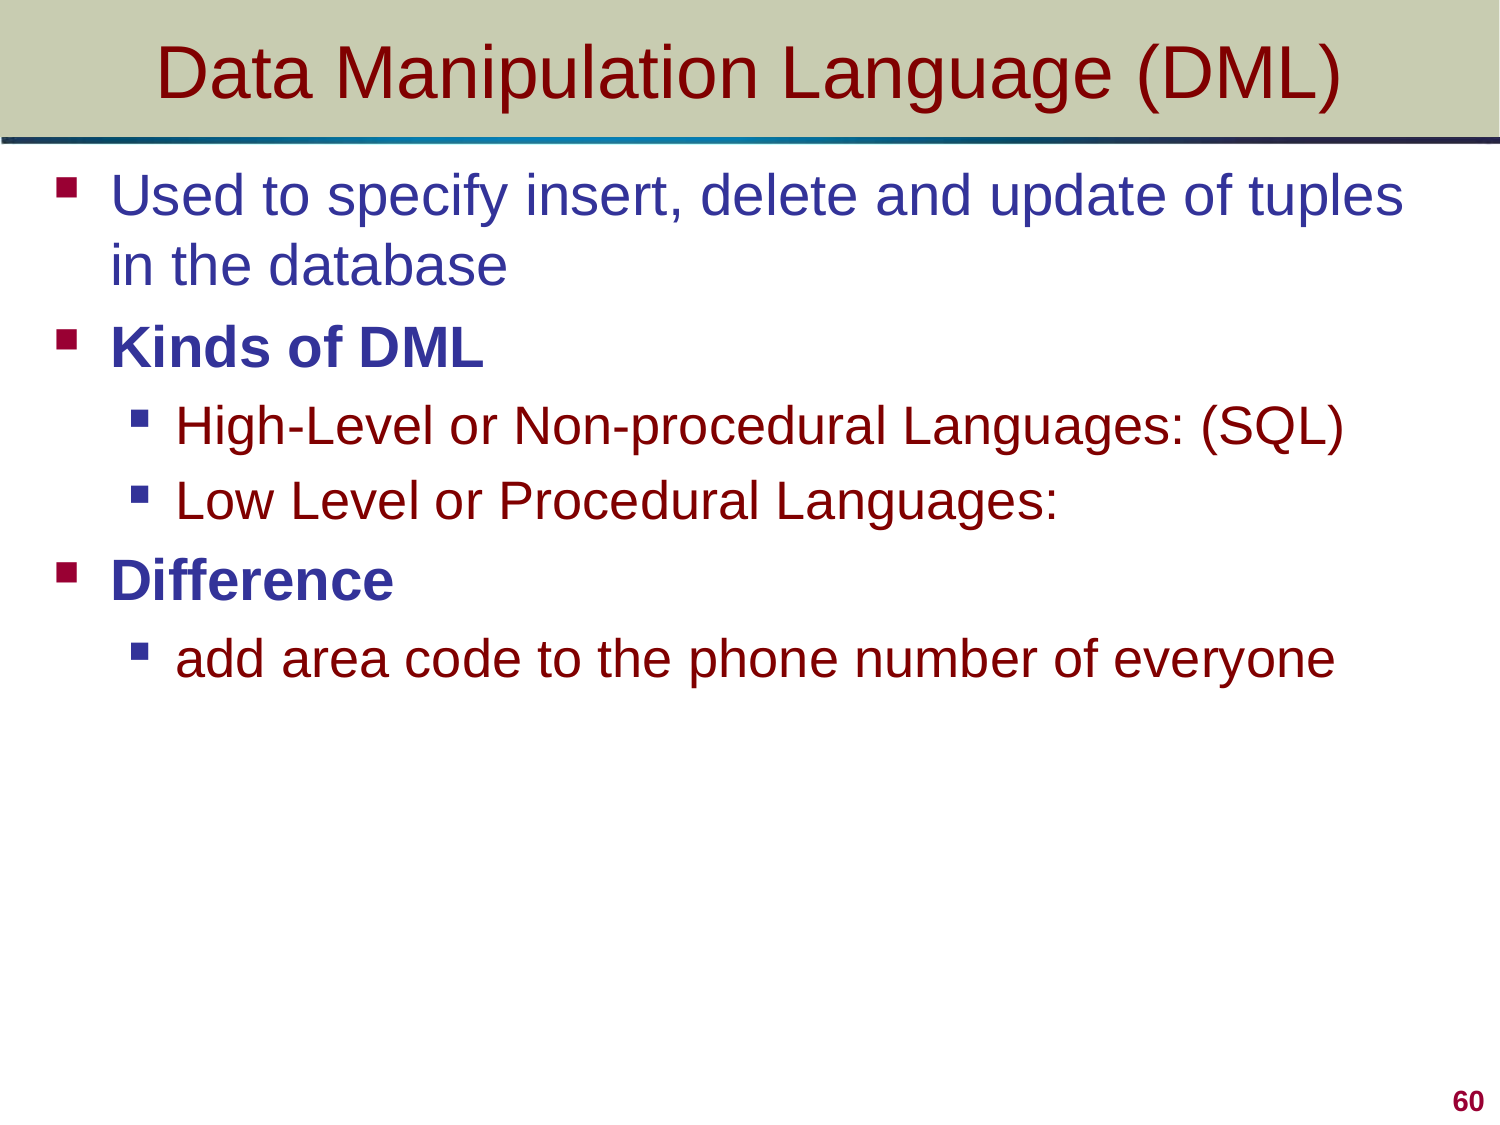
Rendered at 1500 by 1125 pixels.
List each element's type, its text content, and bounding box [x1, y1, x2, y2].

slide_number 60 [1187, 1049, 1500, 1125]
title Data Manipulation Language (DML) [0, 0, 1500, 138]
picture [0, 138, 1500, 145]
list Used to specify insert, delete and update of tuples in the database Kinds of DML High-Level or Non-procedural Languages: (SQL) Low Level or Procedural Languages: Difference add area code to the phone number of everyone [38, 149, 1461, 1088]
